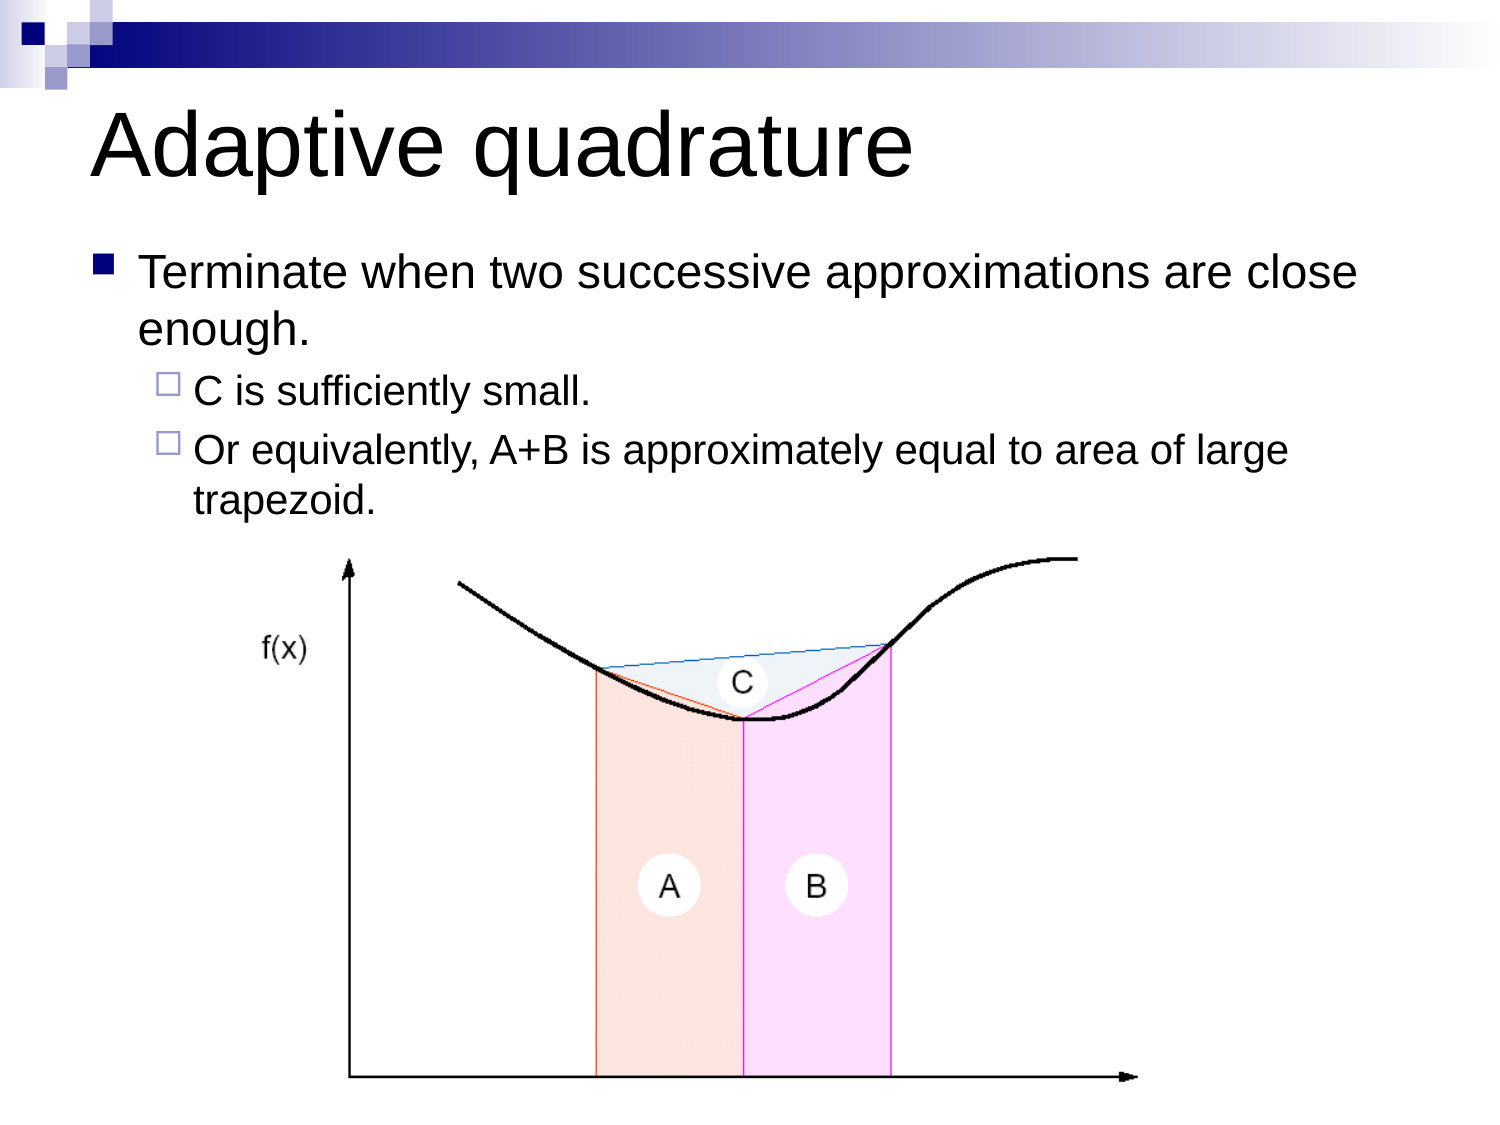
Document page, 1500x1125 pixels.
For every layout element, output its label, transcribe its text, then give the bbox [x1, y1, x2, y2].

title Adaptive quadrature [75, 75, 1425, 205]
picture [245, 531, 1255, 1087]
list Terminate when two successive approximations are close enough. C is sufficiently small. Or equivalently, A+B is approximately equal to area of large trapezoid. [75, 232, 1425, 532]
